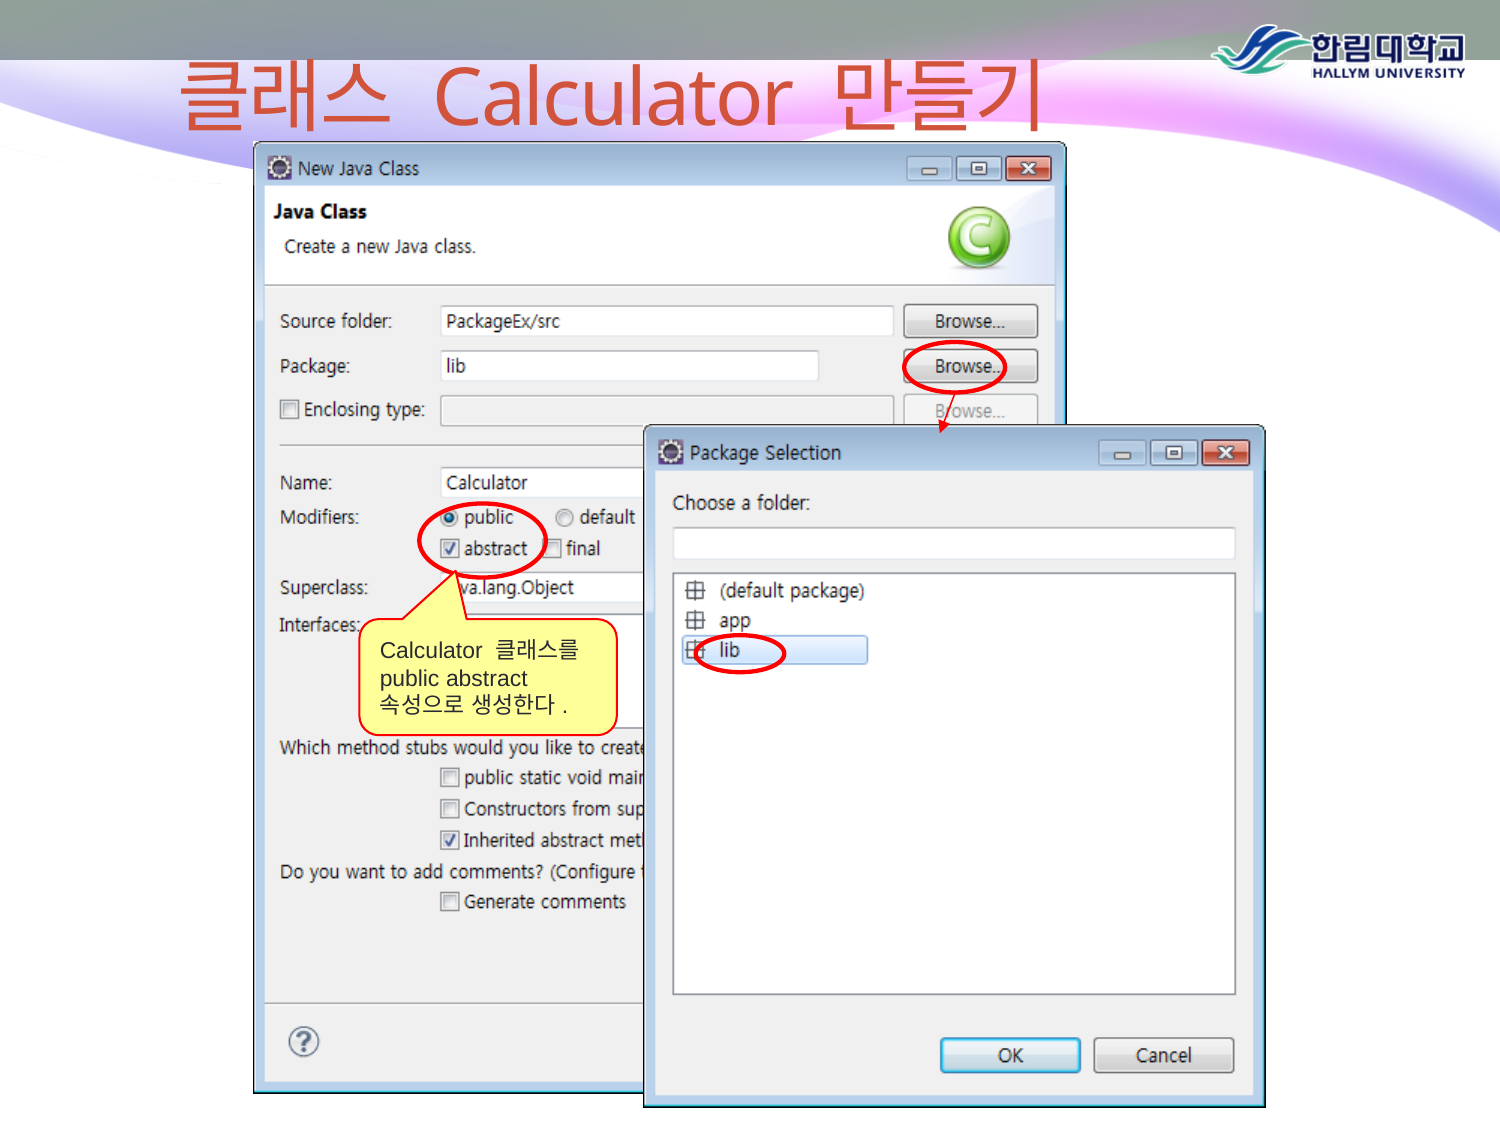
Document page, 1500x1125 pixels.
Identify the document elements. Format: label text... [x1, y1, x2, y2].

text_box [939, 393, 955, 434]
title 클래스 Calculator 만들기 [162, 37, 1500, 149]
picture [0, 0, 1500, 1108]
